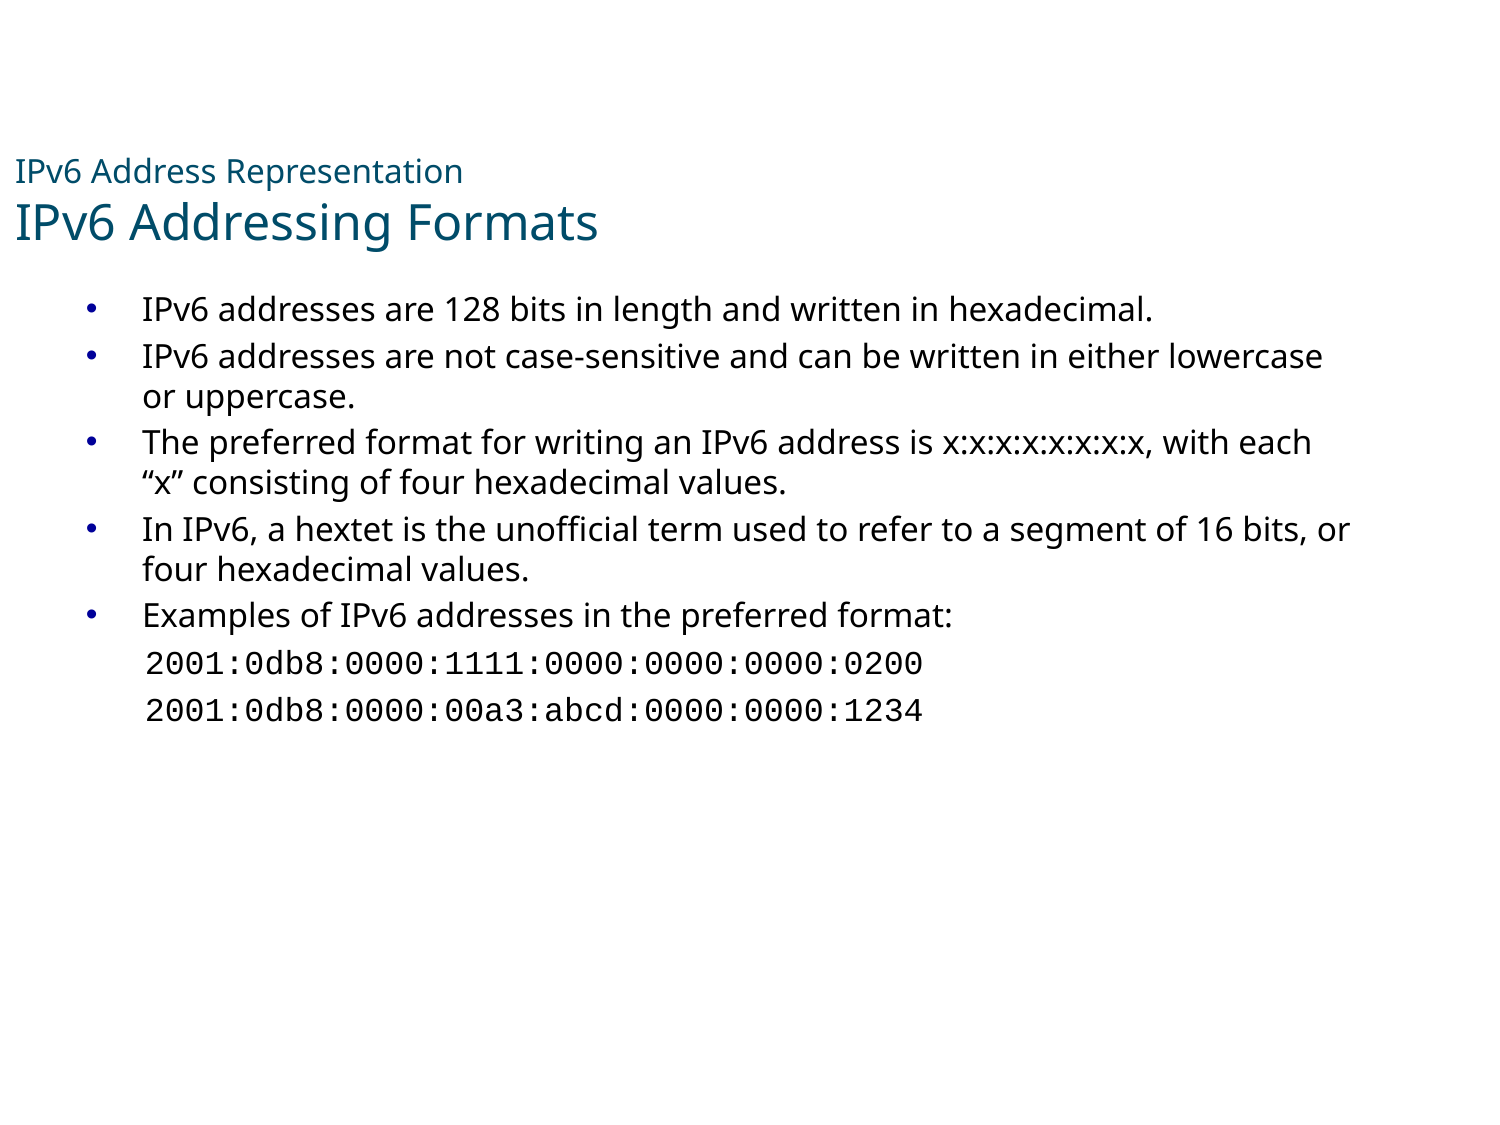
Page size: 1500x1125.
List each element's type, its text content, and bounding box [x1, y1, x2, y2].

title IPv6 Address Representation IPv6 Addressing Formats [0, 140, 1369, 261]
list IPv6 addresses are 128 bits in length and written in hexadecimal. IPv6 addresses are not case-sensitive and can be written in either lowercase or uppercase. The preferred format for writing an IPv6 address is x:x:x:x:x:x:x:x, with each “x” consisting of four hexadecimal values. In IPv6, a hextet is the unofficial term used to refer to a segment of 16 bits, or four hexadecimal values. Examples of IPv6 addresses in the preferred format: 2001:0db8:0000:1111:0000:0000:0000:0200 2001:0db8:0000:00a3:abcd:0000:0000:1234 [70, 280, 1369, 938]
